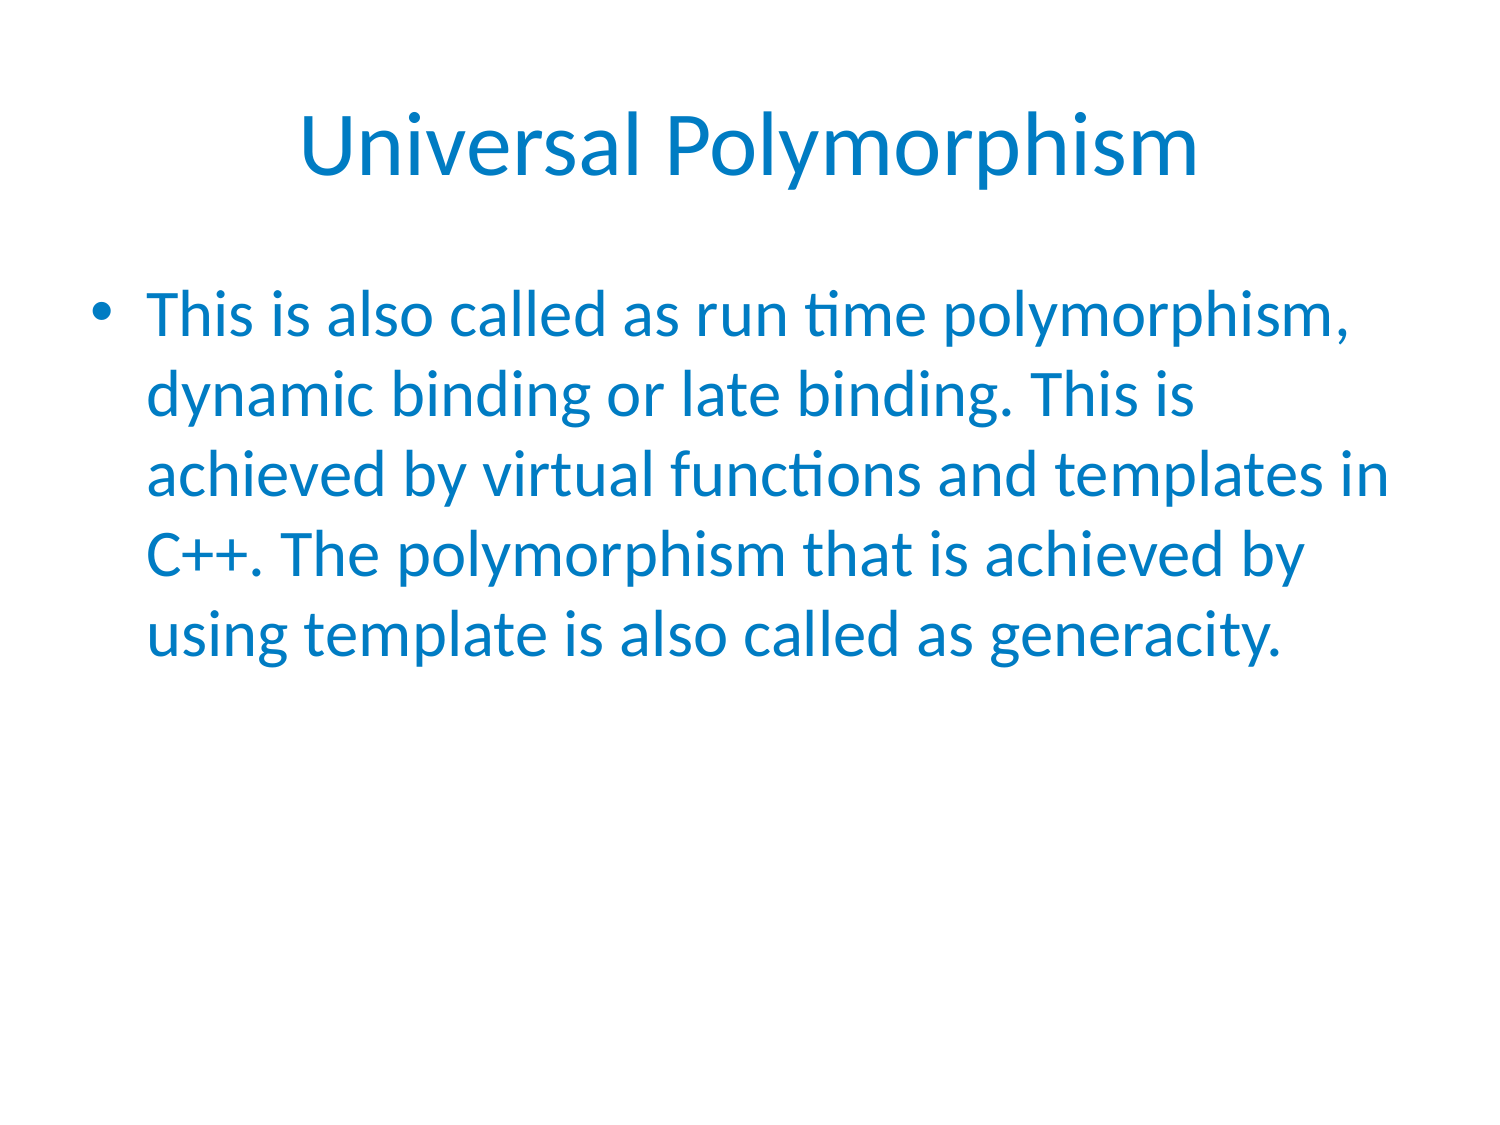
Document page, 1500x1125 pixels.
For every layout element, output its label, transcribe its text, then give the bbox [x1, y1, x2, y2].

title Universal Polymorphism [75, 45, 1425, 233]
list This is also called as run time polymorphism, dynamic binding or late binding. This is achieved by virtual functions and templates in C++. The polymorphism that is achieved by using template is also called as generacity. [75, 262, 1425, 1005]
